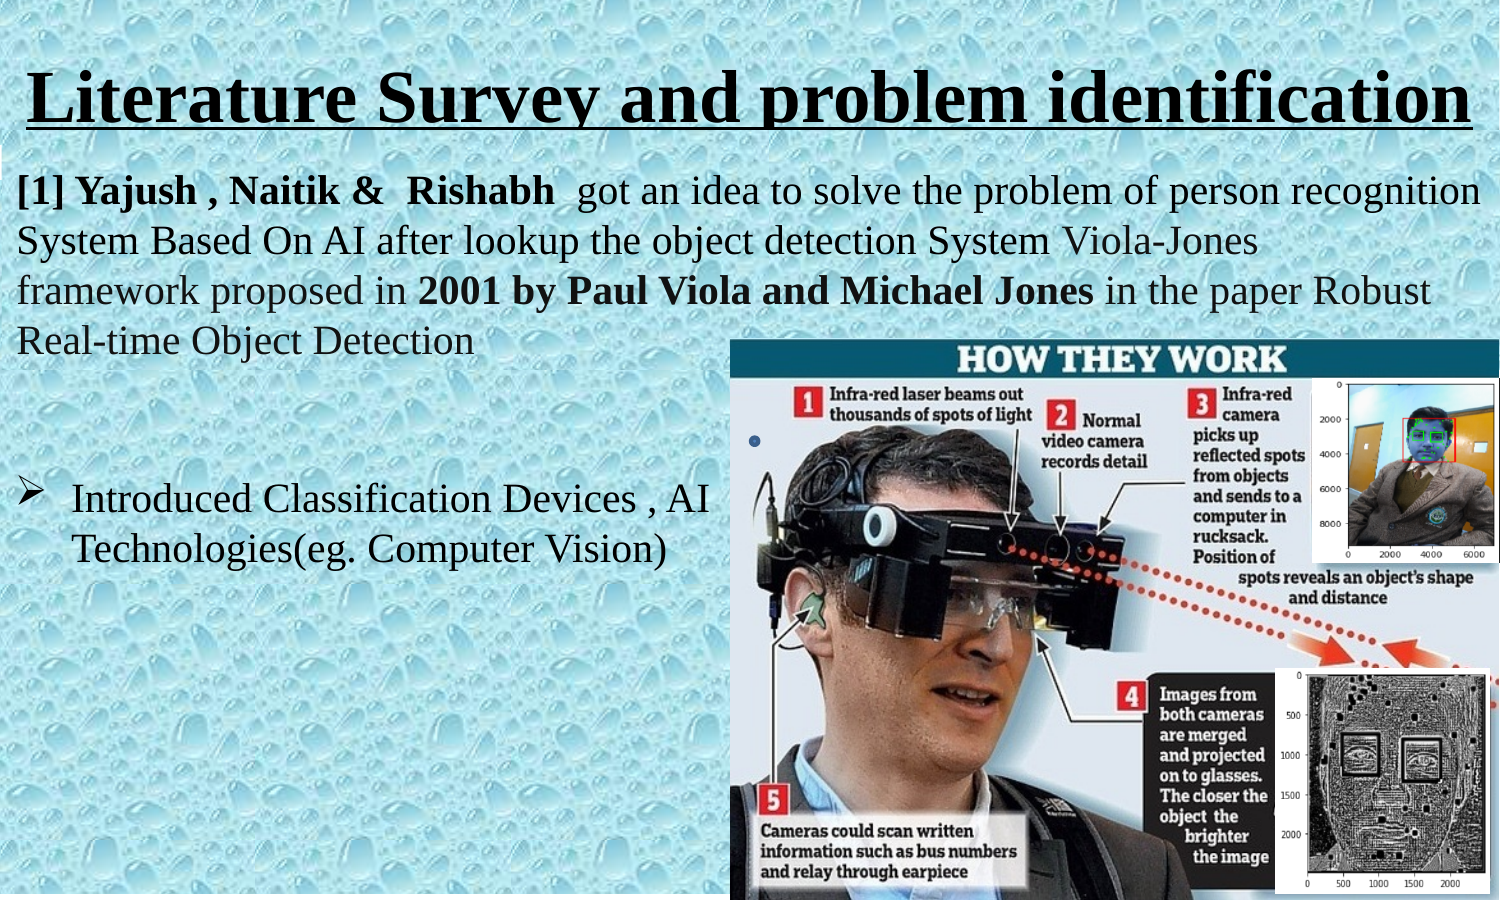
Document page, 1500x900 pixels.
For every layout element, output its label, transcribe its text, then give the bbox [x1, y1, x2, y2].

picture [729, 338, 1500, 900]
text_box Introduced Classification Devices , AI Technologies(eg. Computer Vision) [0, 328, 724, 894]
text_box [1] Yajush , Naitik & Rishabh got an idea to solve the problem of person recognition System Based On AI after lookup the object detection System Viola-Jones framework proposed in 2001 by Paul Viola and Michael Jones in the paper Robust Real-time Object Detection [1, 130, 1500, 370]
text_box Literature Survey and problem identification [0, 0, 1500, 145]
